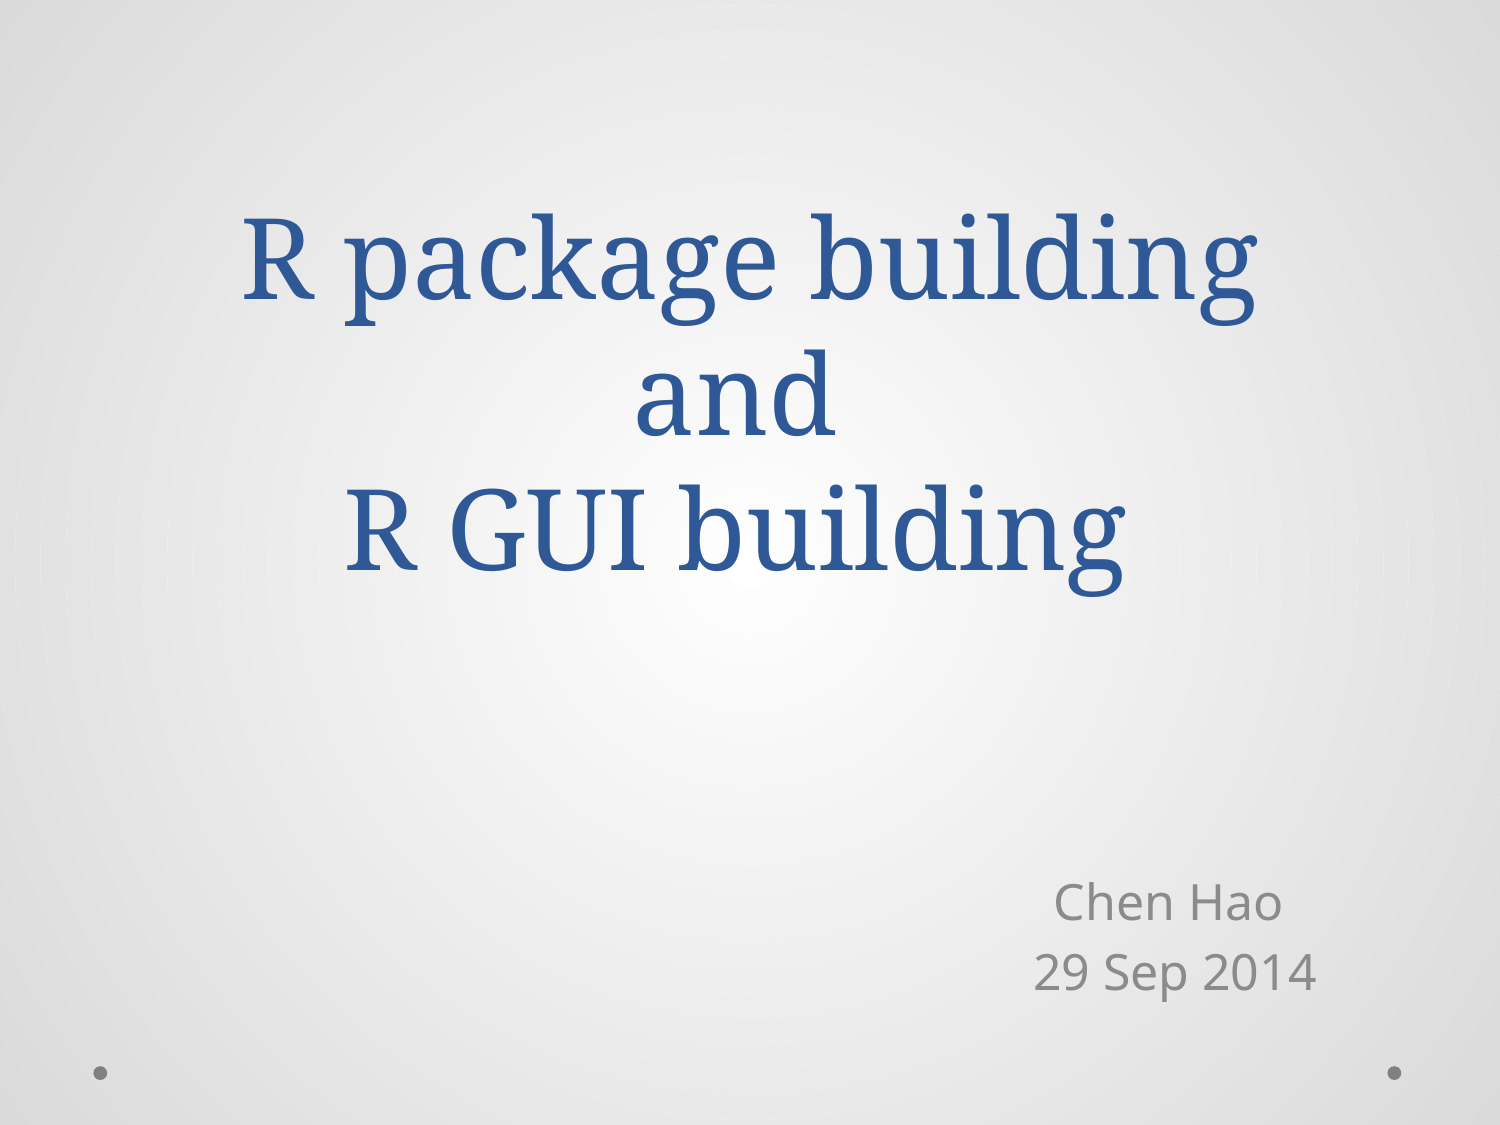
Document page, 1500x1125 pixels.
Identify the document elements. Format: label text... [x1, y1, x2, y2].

title R package building and R GUI building [112, 262, 1388, 600]
subtitle Chen Hao 29 Sep 2014 [800, 862, 1500, 1025]
